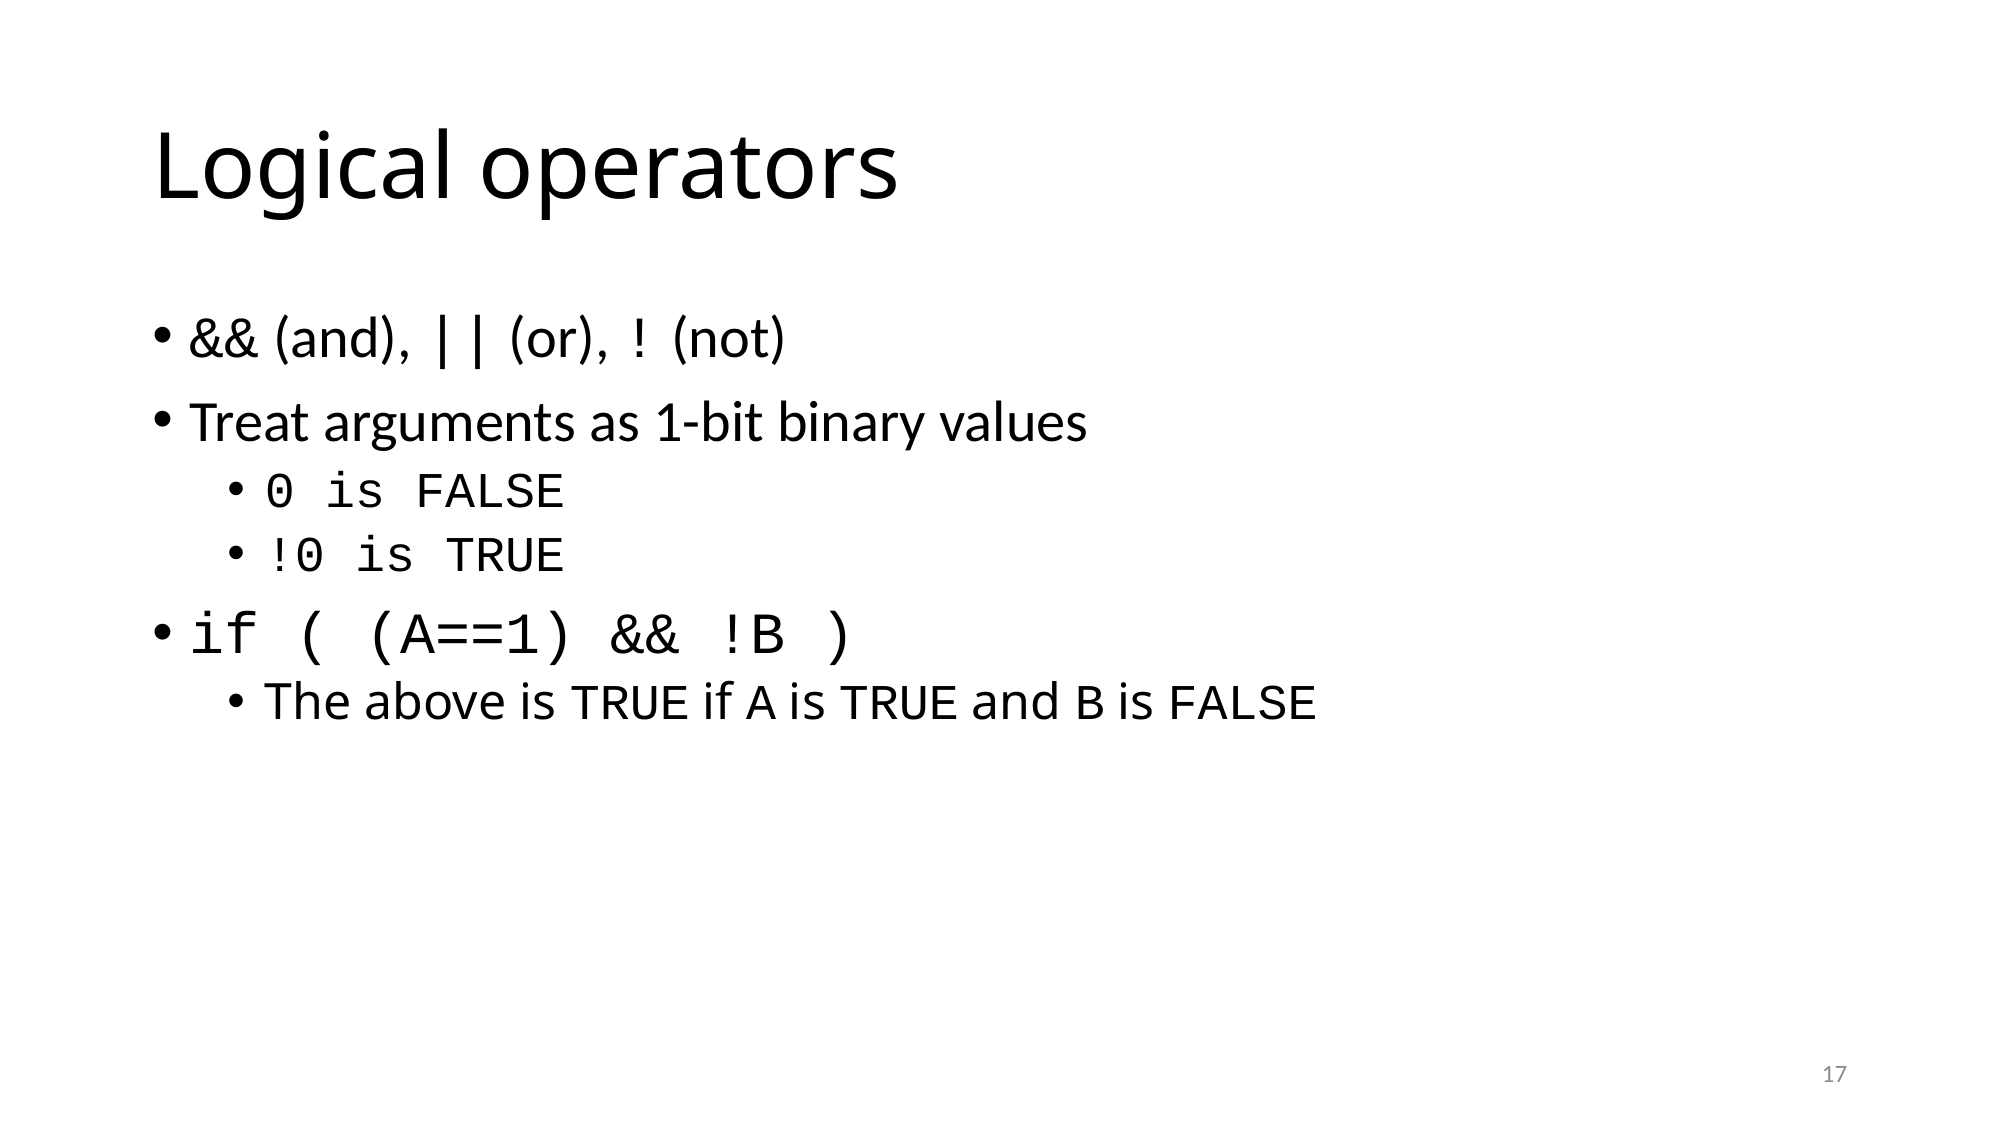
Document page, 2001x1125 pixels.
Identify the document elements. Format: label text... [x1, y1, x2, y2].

slide_number 17 [1412, 1042, 1863, 1103]
title Logical operators [137, 59, 1863, 278]
list && (and), || (or), ! (not) Treat arguments as 1-bit binary values 0 is FALSE !0 is TRUE if ( (A==1) && !B ) The above is TRUE if A is TRUE and B is FALSE [137, 299, 1863, 1014]
